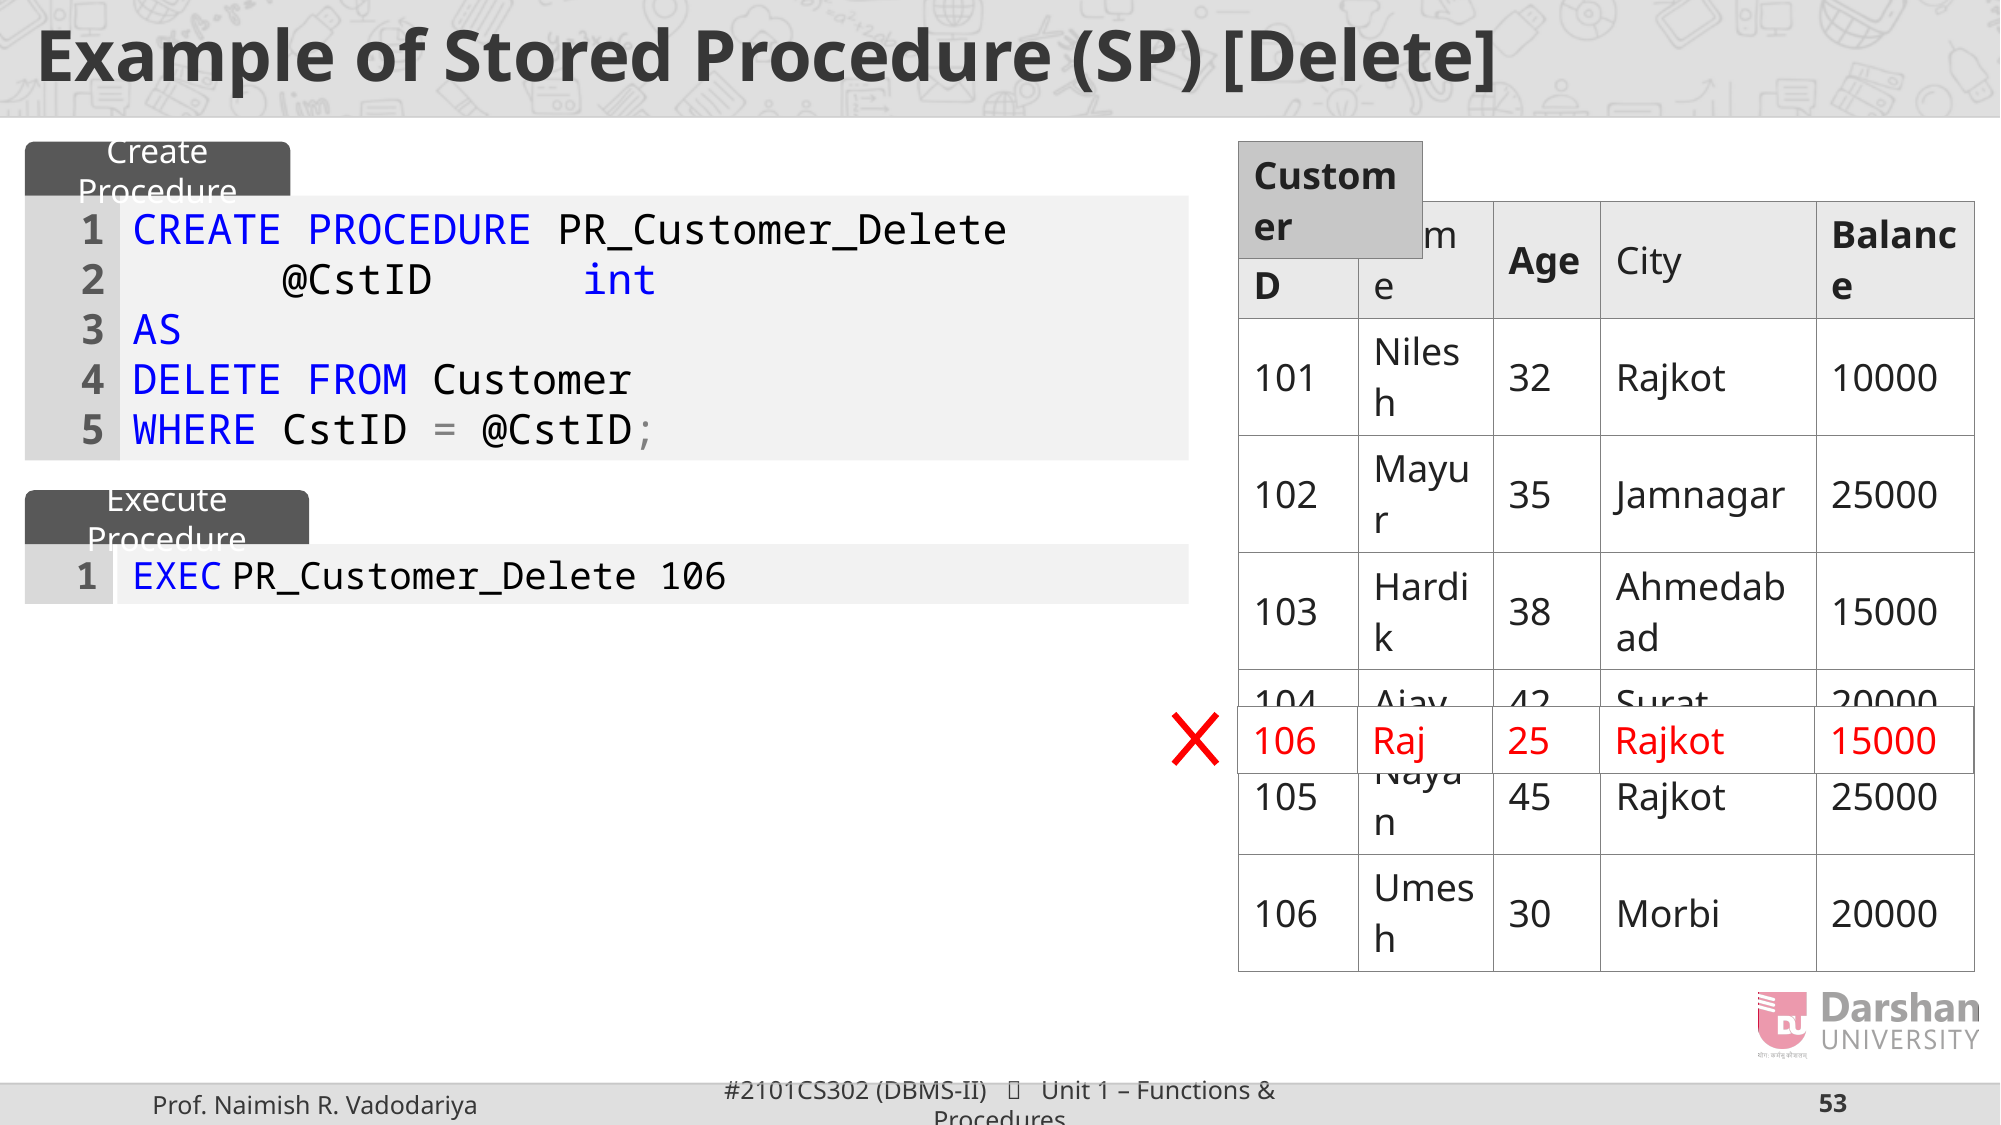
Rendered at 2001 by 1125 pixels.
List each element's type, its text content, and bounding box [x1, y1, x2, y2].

table_header Rajkot [1600, 707, 1814, 773]
table_header Age [1494, 202, 1600, 318]
table_cell 42 [1494, 670, 1600, 706]
table_header CstID [1239, 259, 1358, 318]
table_cell Umesh [1359, 855, 1493, 971]
table_cell 38 [1494, 553, 1600, 669]
table_header Balance [1817, 202, 1974, 318]
text_box Create Procedure [23, 140, 292, 197]
table_cell 105 [1239, 774, 1358, 854]
table_cell Surat [1601, 670, 1816, 706]
table_cell 25000 [1817, 774, 1974, 854]
text_box SELECT DATEPART(YEAR, GETDATE()) AS 'Year'; SELECT DATEPART(MONTH, GETDATE()) AS 'Month'; SELECT DATEPART(DAY, GETDATE()) AS 'Day'; SELECT DATEPART(WEEK, GETDATE()) AS 'Week'; SELECT DATEPART(HOUR, GETDATE()) AS 'Hour'; SELECT DATEPART(MINUTE, GETDATE()) AS 'Minute'; SELECT DATEPART(SECOND, GETDATE()) AS 'Second'; [1758, 992, 1979, 1059]
text_box 1 2 3 4 5 [24, 197, 120, 461]
table_cell 104 [1239, 670, 1358, 706]
table_cell 103 [1239, 553, 1358, 669]
table_cell Hardik [1359, 553, 1493, 669]
table_cell 30 [1494, 855, 1600, 971]
table_cell 10000 [1817, 319, 1974, 435]
table_header City [1601, 202, 1816, 318]
table_cell Rajkot [1601, 774, 1816, 854]
table_cell Rajkot [1601, 319, 1816, 435]
table_cell Nilesh [1359, 319, 1493, 435]
table_cell 102 [1239, 436, 1358, 552]
table_cell Ahmedabad [1601, 553, 1816, 669]
table_cell 32 [1494, 319, 1600, 435]
table_header 25 [1493, 707, 1599, 773]
table_header Customer [1239, 142, 1422, 258]
title Example of Stored Procedure (SP) [Delete] [0, 0, 2000, 117]
table_header Name [1359, 202, 1493, 318]
text_box Execute Procedure [23, 489, 311, 546]
table_header Raj [1358, 707, 1492, 773]
table_cell 101 [1239, 319, 1358, 435]
table_cell Nayan [1359, 774, 1493, 854]
table_cell 20000 [1817, 670, 1974, 706]
text_box EXEC PR_Customer_Delete 106 [117, 544, 1189, 604]
text_box 1 [24, 546, 113, 604]
table_cell 20000 [1817, 855, 1974, 971]
table_cell Ajay [1359, 670, 1493, 706]
table_cell 15000 [1817, 553, 1974, 669]
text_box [1173, 713, 1217, 764]
table_cell 106 [1239, 855, 1358, 971]
table_header 15000 [1815, 707, 1973, 773]
text_box CREATE PROCEDURE PR_Customer_Delete @CstID int AS DELETE FROM Customer WHERE CstID = @CstID; [120, 195, 1189, 461]
table_cell Jamnagar [1601, 436, 1816, 552]
table_cell 35 [1494, 436, 1600, 552]
table_cell Mayur [1359, 436, 1493, 552]
table_cell Morbi [1601, 855, 1816, 971]
table_cell 25000 [1817, 436, 1974, 552]
table_cell 45 [1494, 774, 1600, 854]
table_header 106 [1238, 707, 1357, 773]
